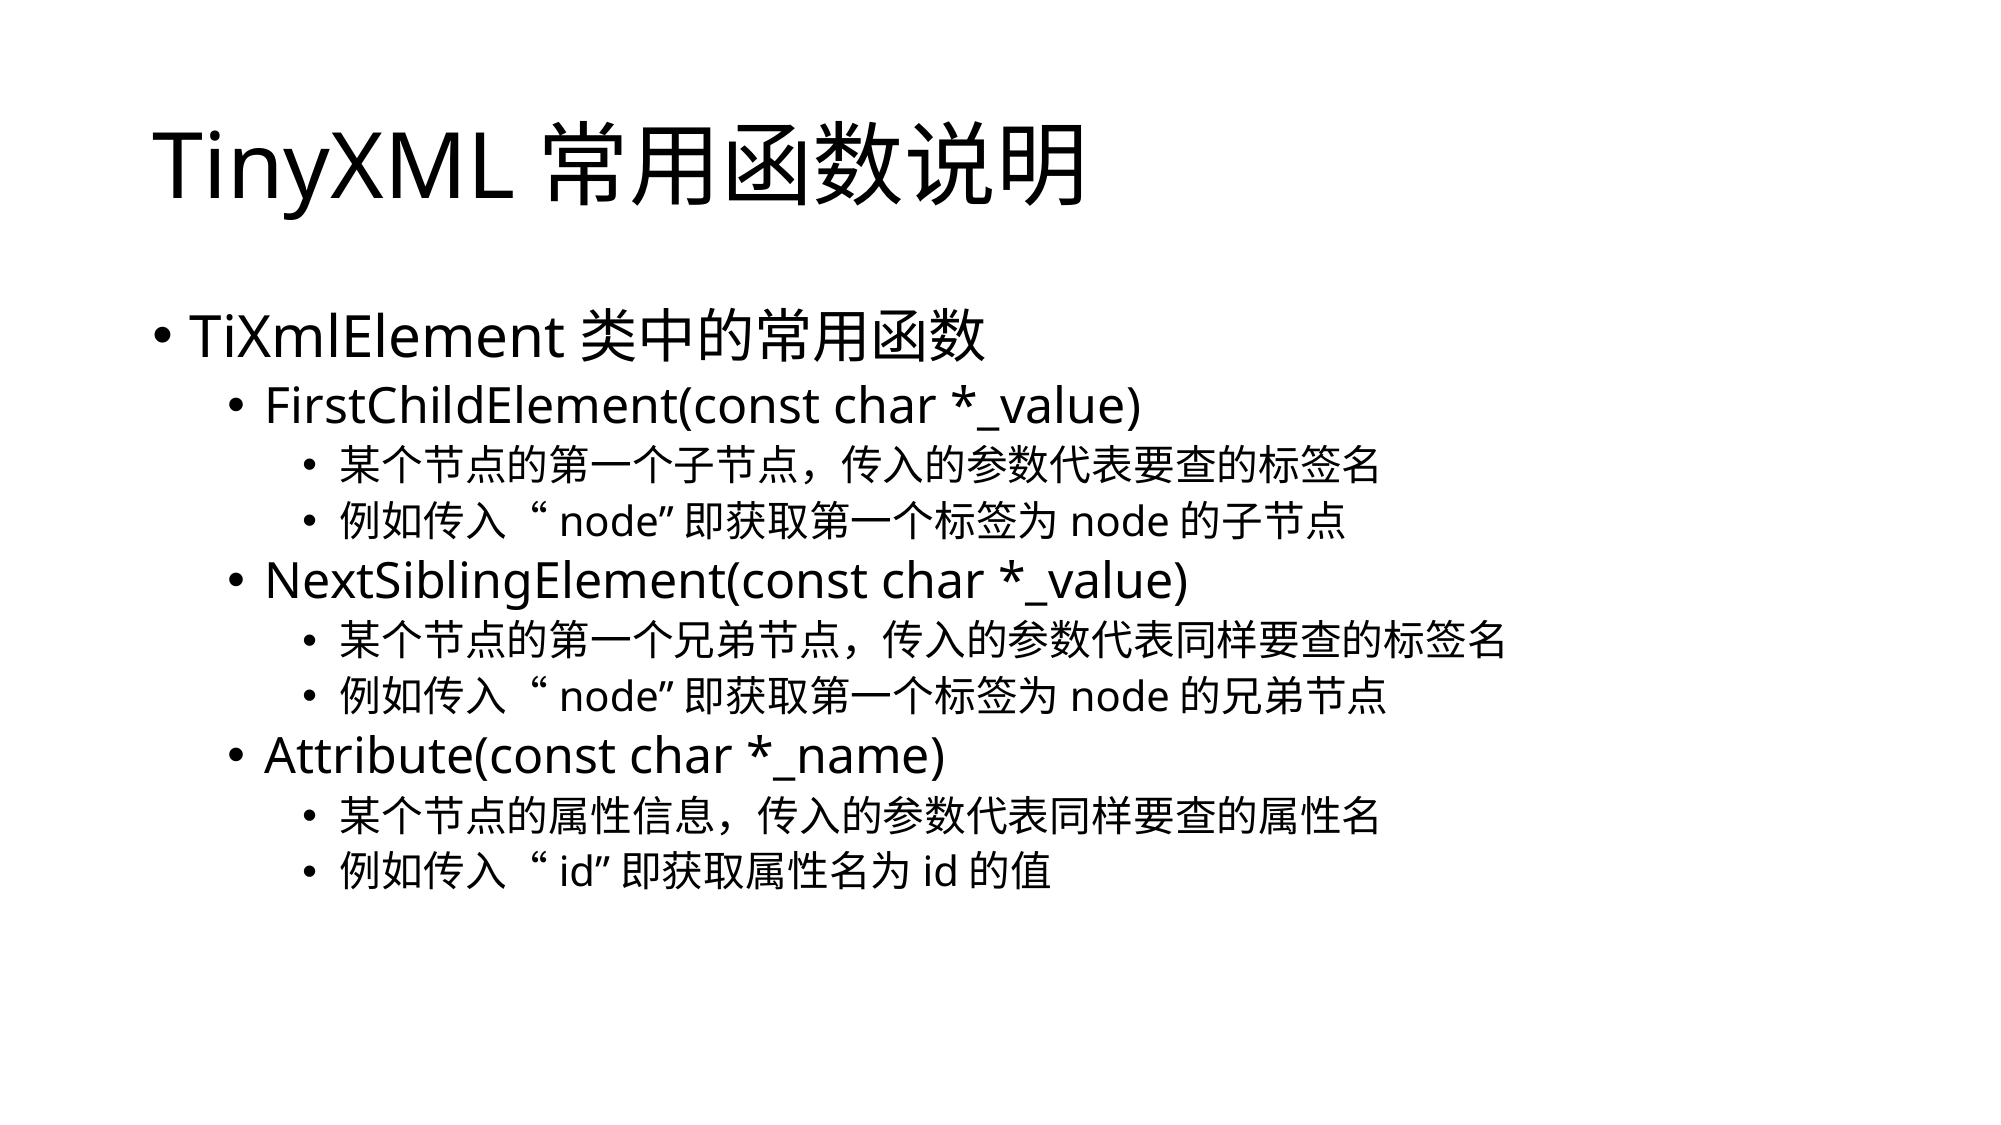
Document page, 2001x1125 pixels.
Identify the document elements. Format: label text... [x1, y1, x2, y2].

list TiXmlElement类中的常用函数 FirstChildElement(const char *_value) 某个节点的第一个子节点，传入的参数代表要查的标签名 例如传入“node”即获取第一个标签为node的子节点 NextSiblingElement(const char *_value) 某个节点的第一个兄弟节点，传入的参数代表同样要查的标签名 例如传入“node”即获取第一个标签为node的兄弟节点 Attribute(const char *_name) 某个节点的属性信息，传入的参数代表同样要查的属性名 例如传入“id”即获取属性名为id的值 [137, 299, 1863, 1014]
title TinyXML常用函数说明 [137, 59, 1863, 278]
